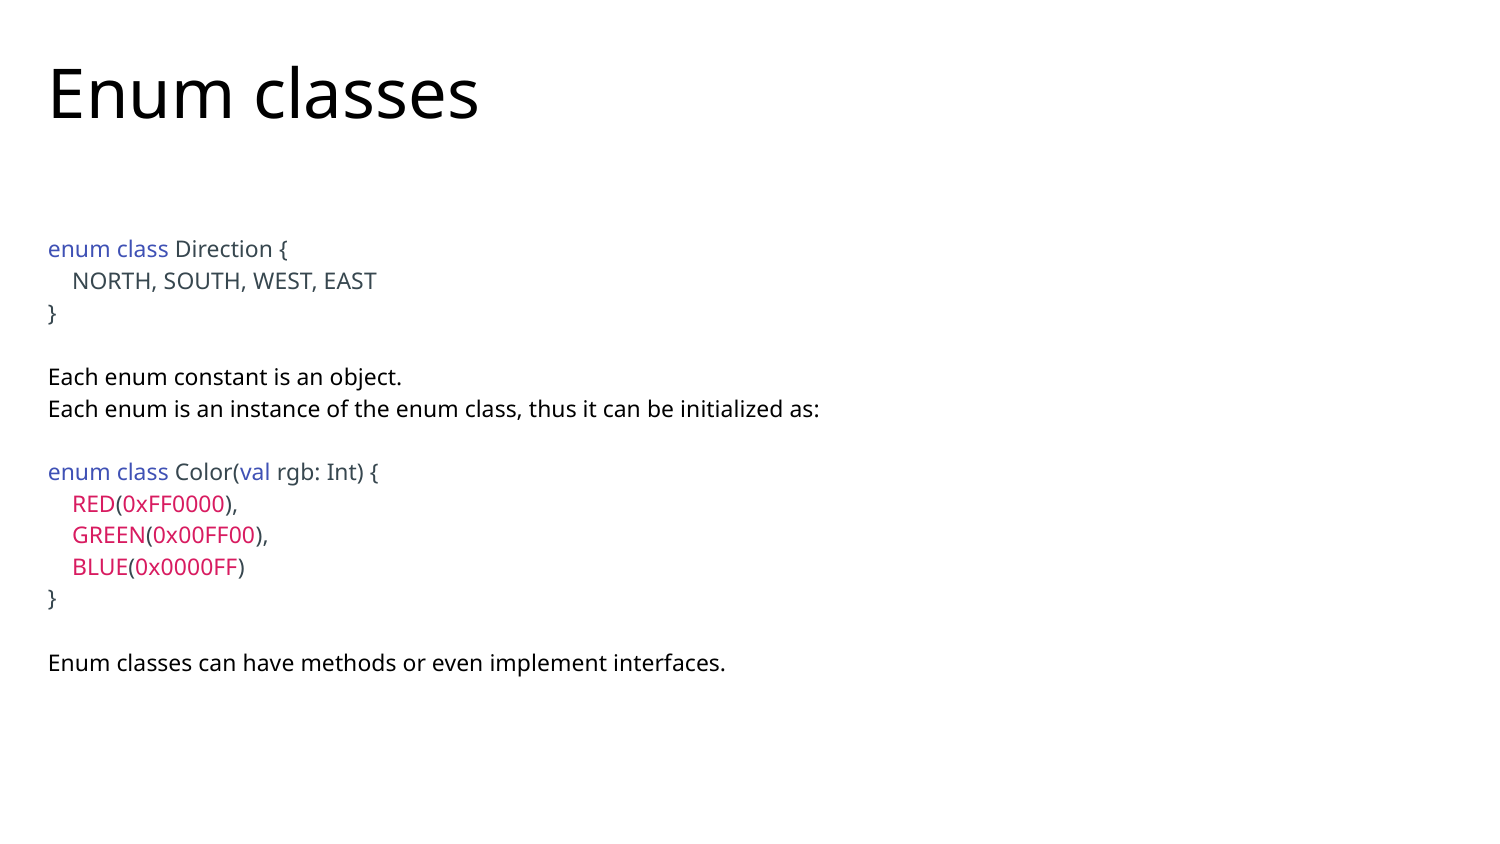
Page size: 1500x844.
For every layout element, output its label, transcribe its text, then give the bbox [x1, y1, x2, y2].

title Enum classes [48, 48, 1443, 123]
list enum class Direction { NORTH, SOUTH, WEST, EAST } Each enum constant is an object. Each enum is an instance of the enum class, thus it can be initialized as: enum class Color(val rgb: Int) { RED(0xFF0000), GREEN(0x00FF00), BLUE(0x0000FF) } Enum classes can have methods or even implement interfaces. [48, 218, 1415, 766]
